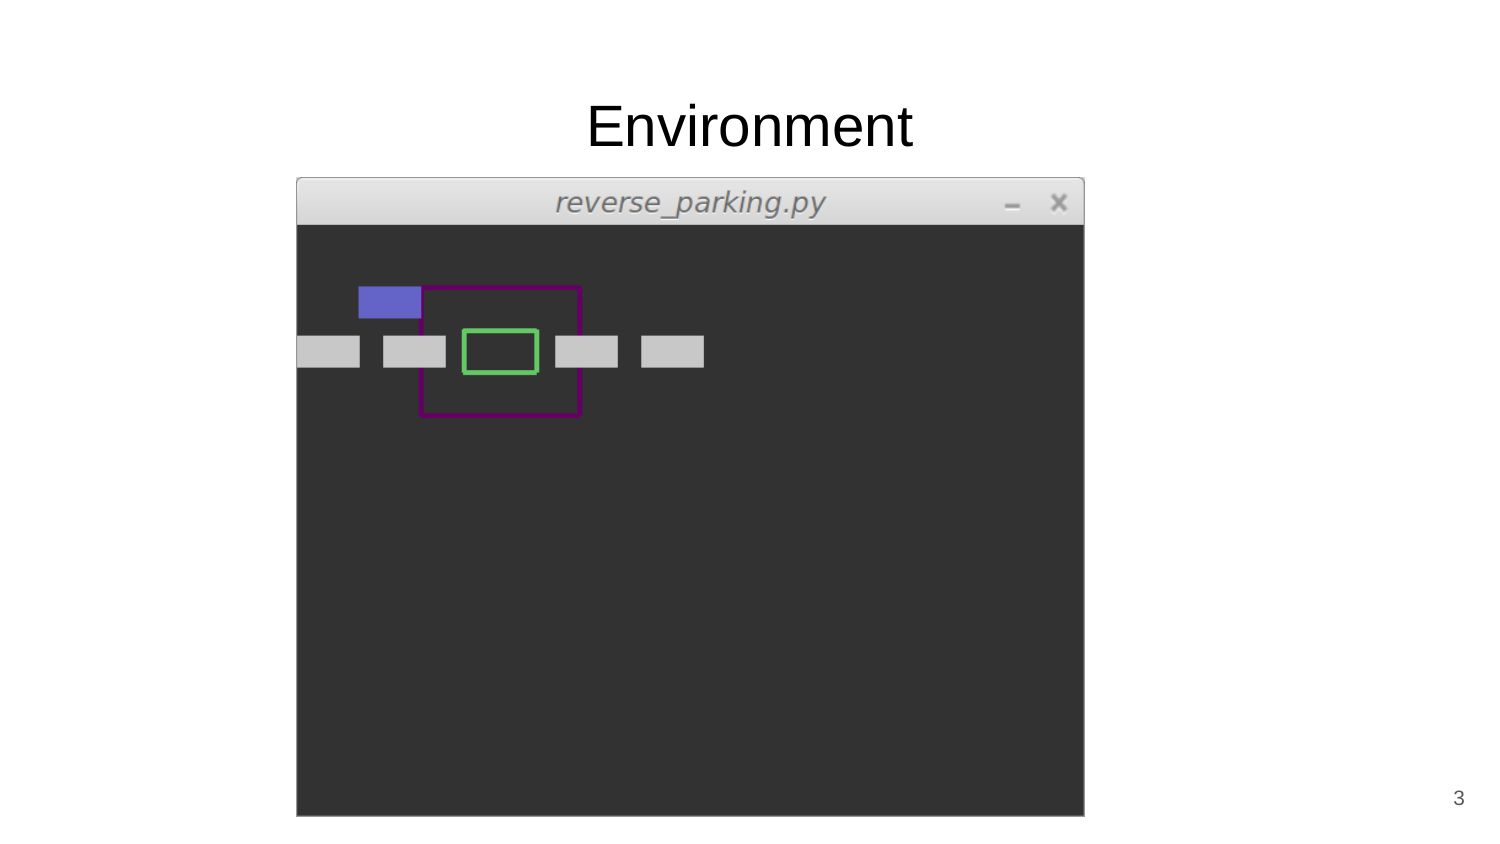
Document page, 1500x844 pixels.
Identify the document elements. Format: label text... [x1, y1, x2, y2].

picture [296, 177, 1085, 817]
slide_number ‹#› [1389, 764, 1480, 830]
title Environment [51, 72, 1449, 167]
